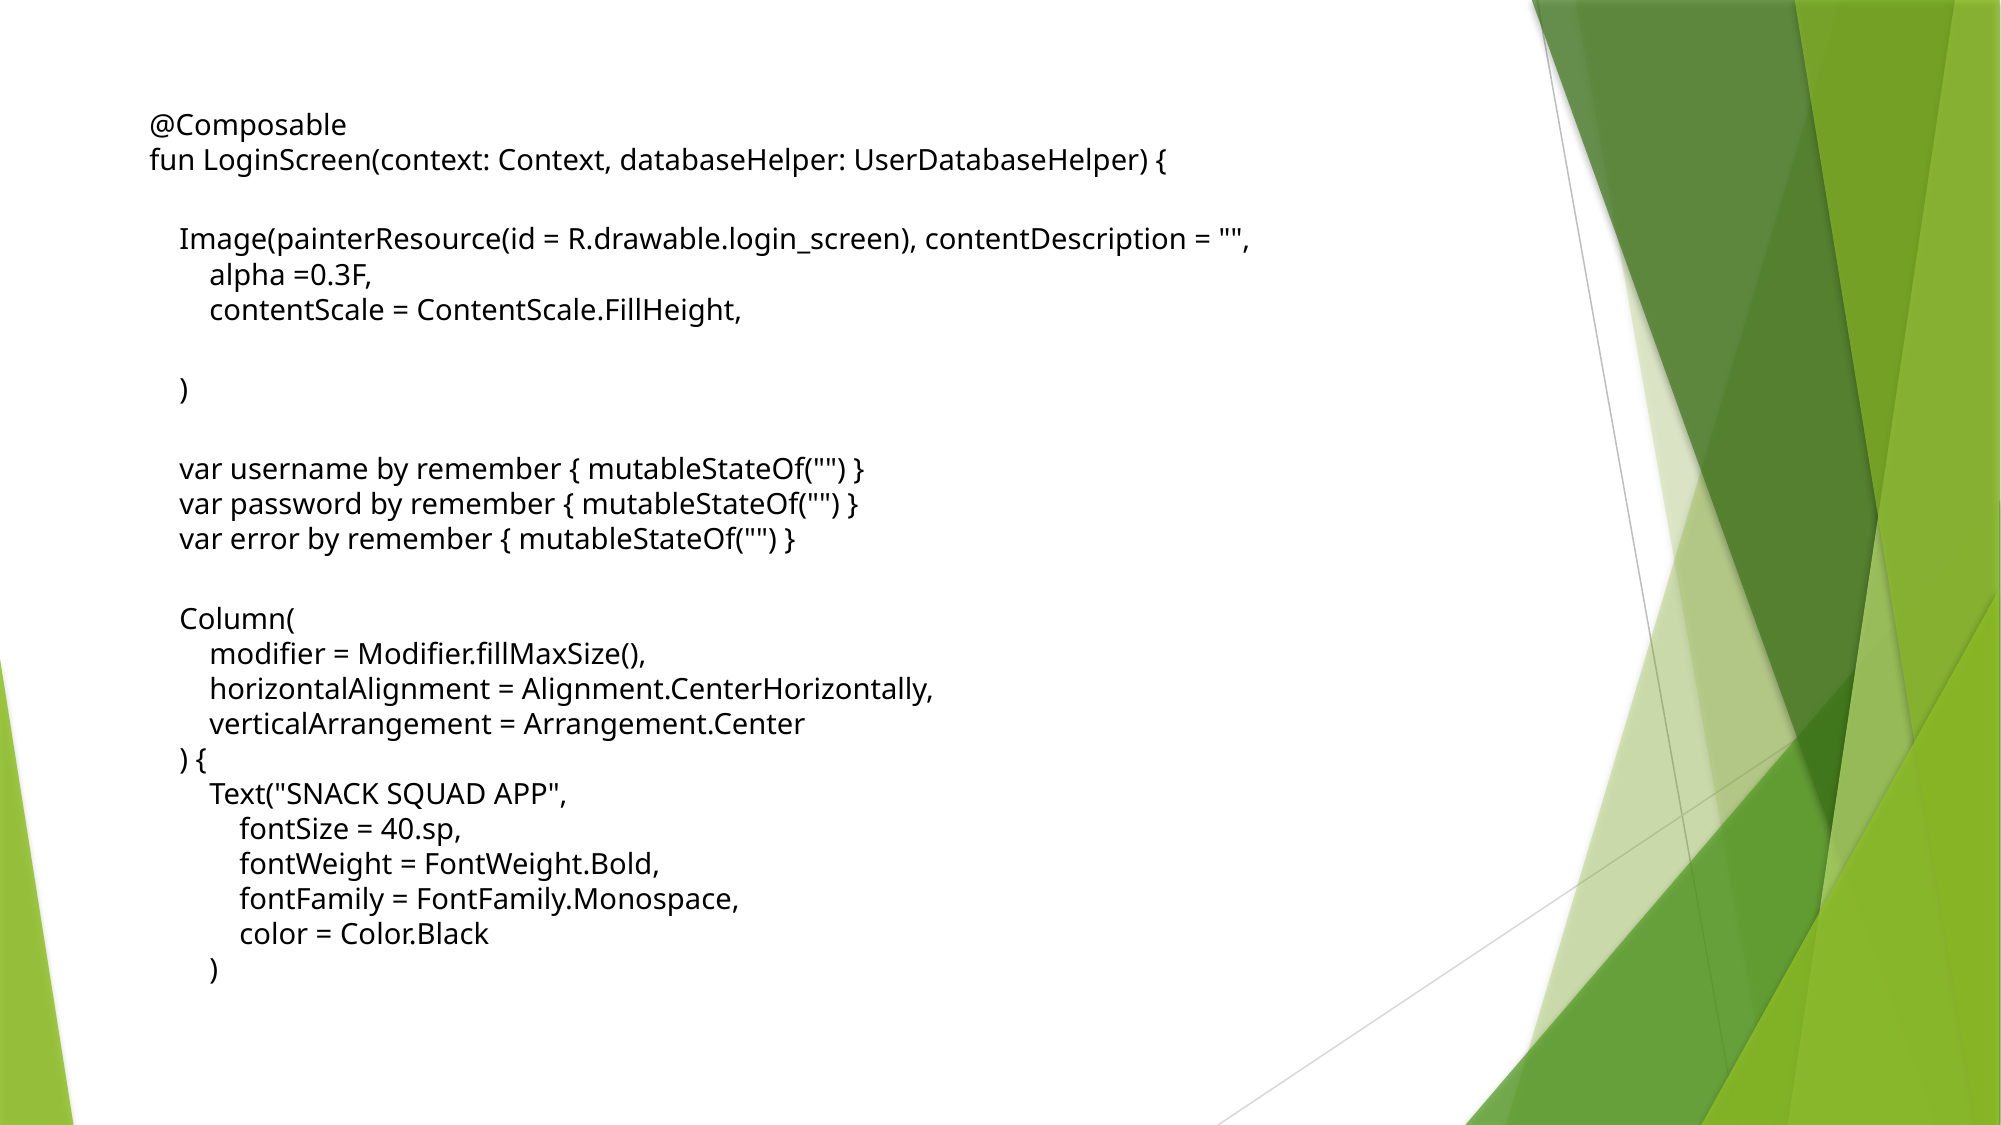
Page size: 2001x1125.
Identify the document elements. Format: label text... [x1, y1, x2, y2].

text_box @Composable fun LoginScreen(context: Context, databaseHelper: UserDatabaseHelper) { Image(painterResource(id = R.drawable.login_screen), contentDescription = "", alpha =0.3F, contentScale = ContentScale.FillHeight, ) var username by remember { mutableStateOf("") } var password by remember { mutableStateOf("") } var error by remember { mutableStateOf("") } Column( modifier = Modifier.fillMaxSize(), horizontalAlignment = Alignment.CenterHorizontally, verticalArrangement = Arrangement.Center ) { Text("SNACK SQUAD APP", fontSize = 40.sp, fontWeight = FontWeight.Bold, fontFamily = FontFamily.Monospace, color = Color.Black ) [134, 98, 1541, 1073]
